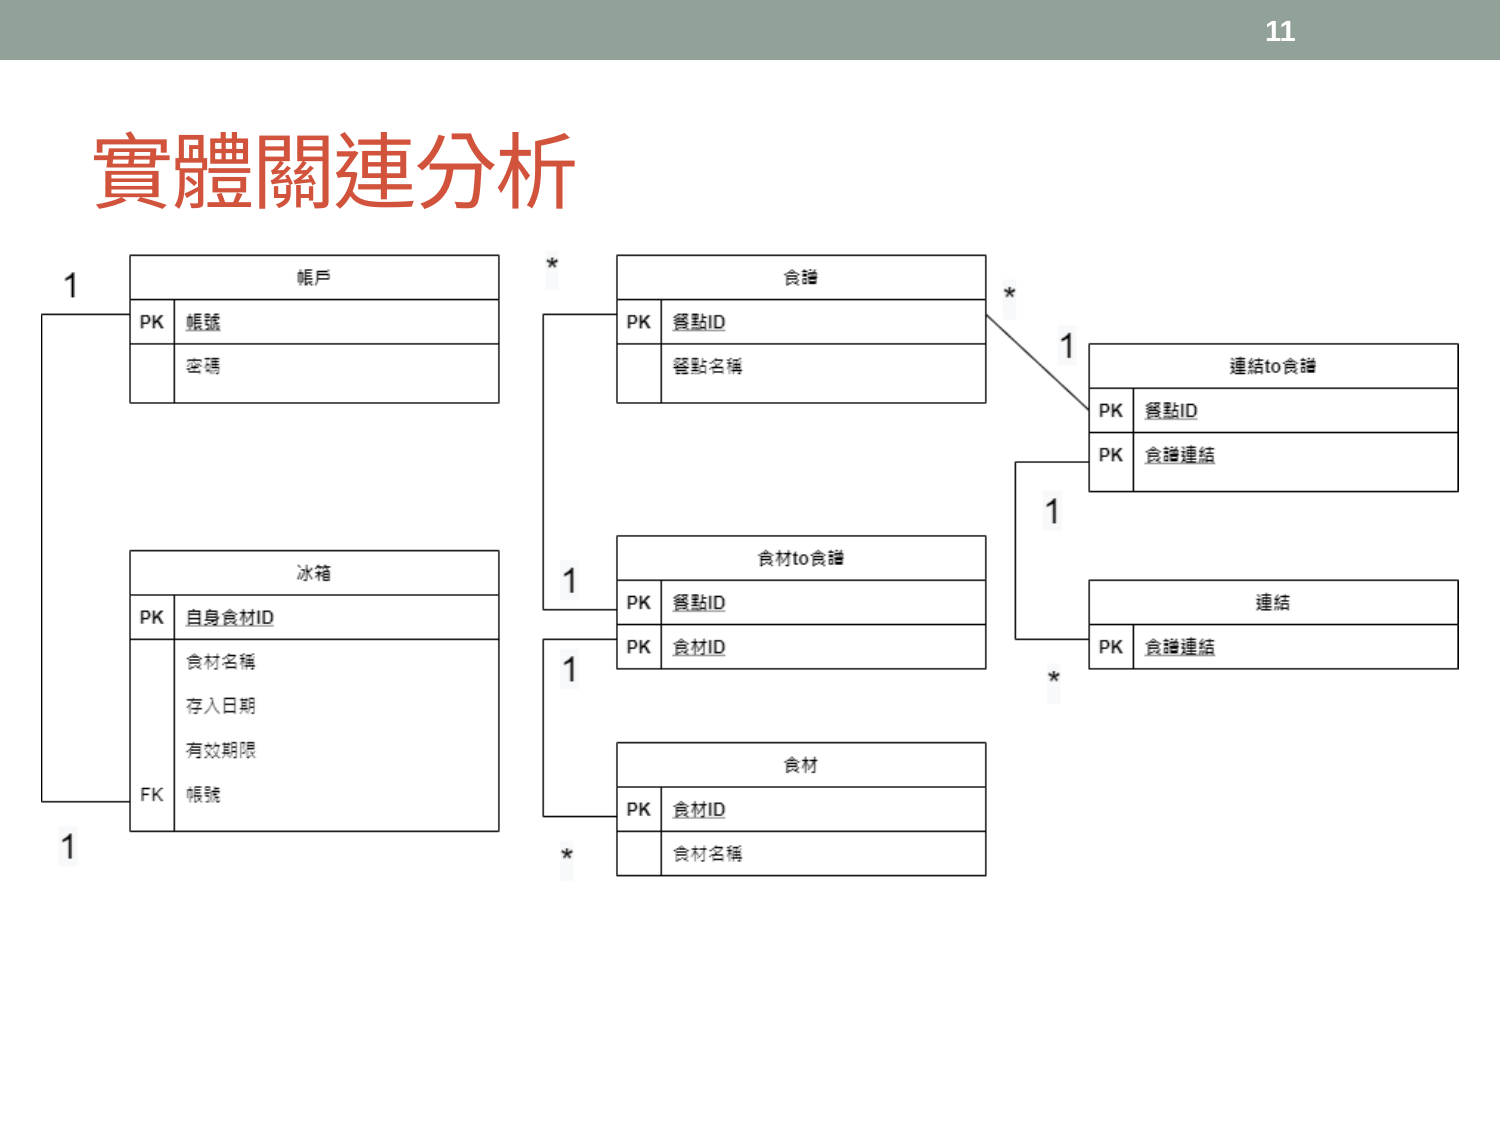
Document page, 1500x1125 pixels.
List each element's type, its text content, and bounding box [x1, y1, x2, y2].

picture [41, 240, 1459, 885]
title 實體關連分析 [75, 87, 1425, 237]
slide_number 11 [1250, 3, 1425, 57]
